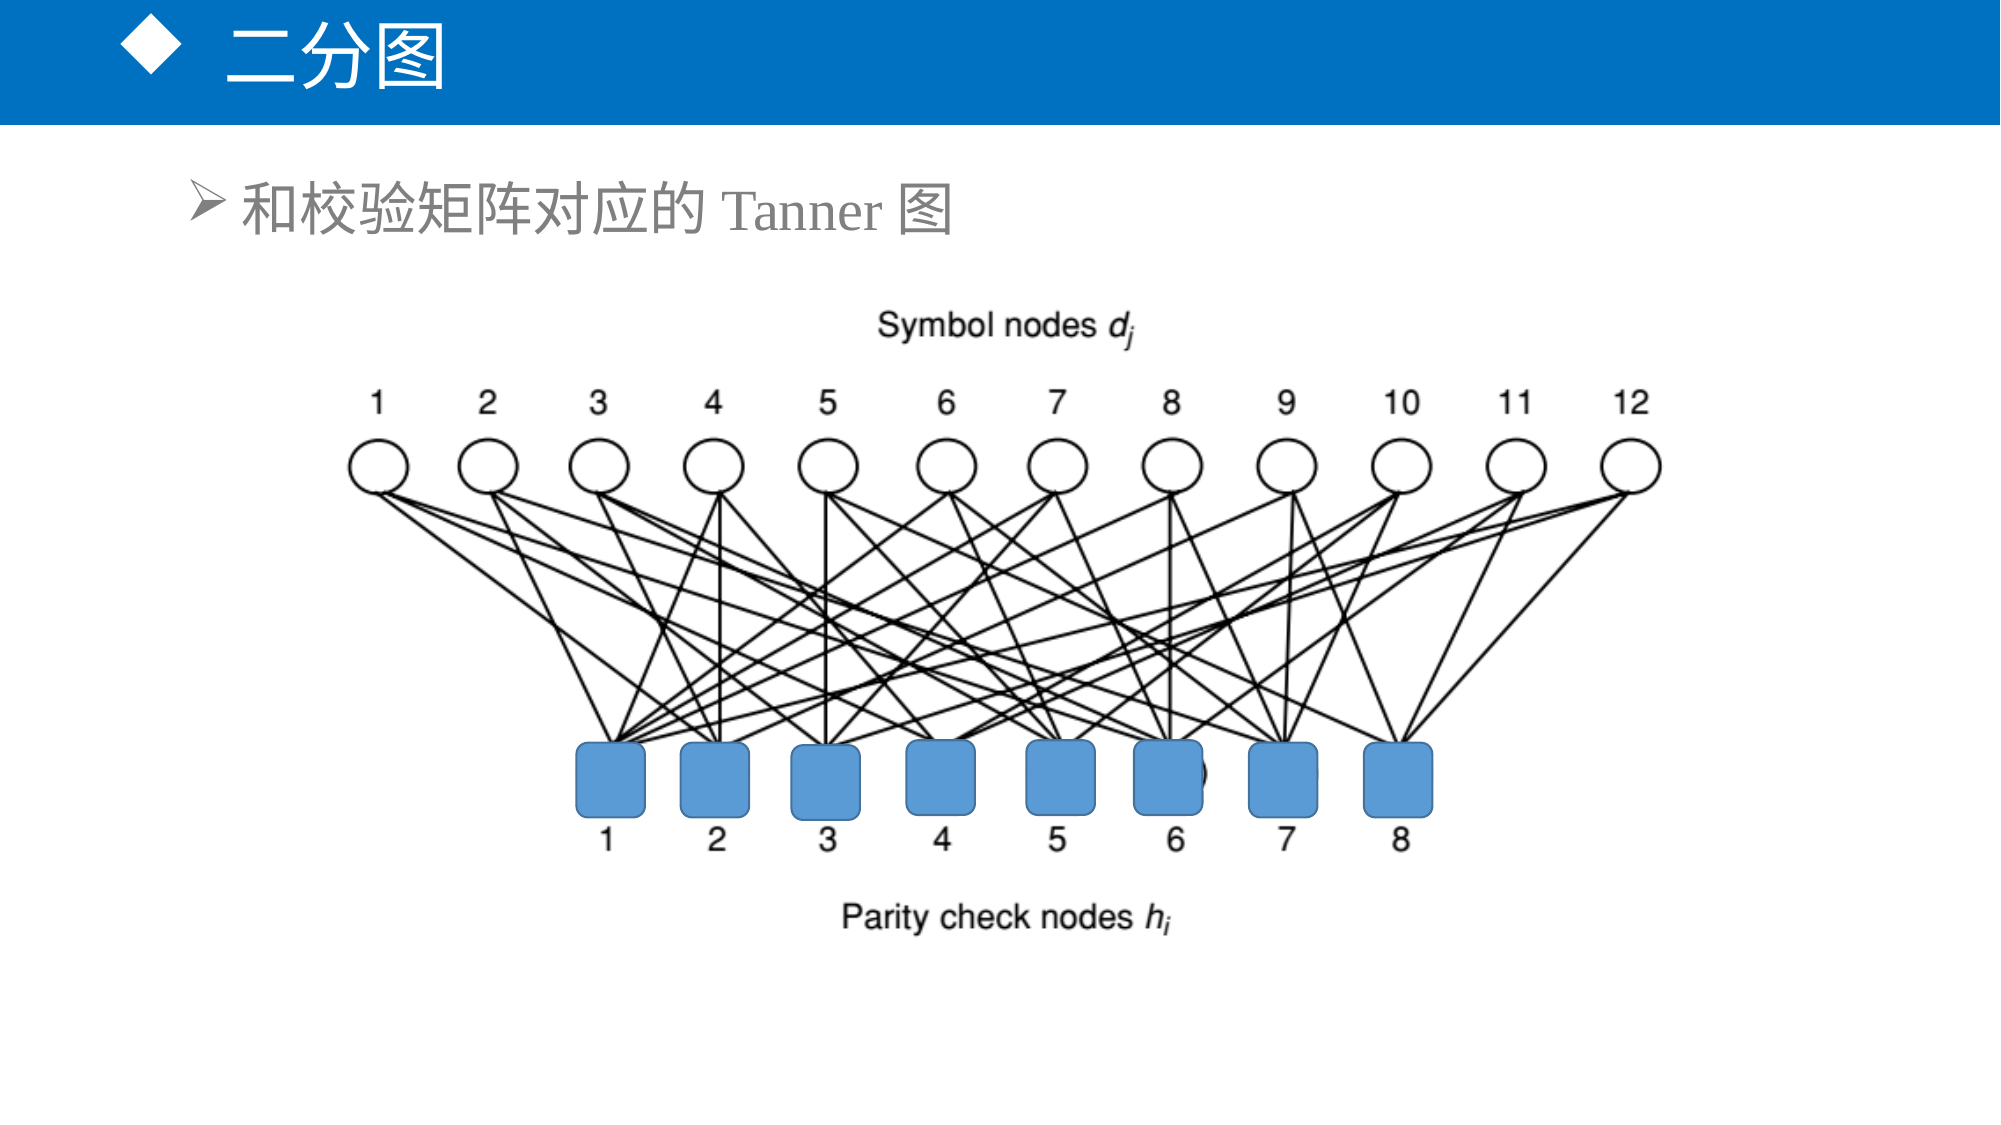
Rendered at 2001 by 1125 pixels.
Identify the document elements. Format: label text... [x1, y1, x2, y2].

title 二分图 [99, 0, 1863, 107]
picture [342, 261, 1676, 964]
list 和校验矩阵对应的Tanner图 [170, 164, 1792, 941]
